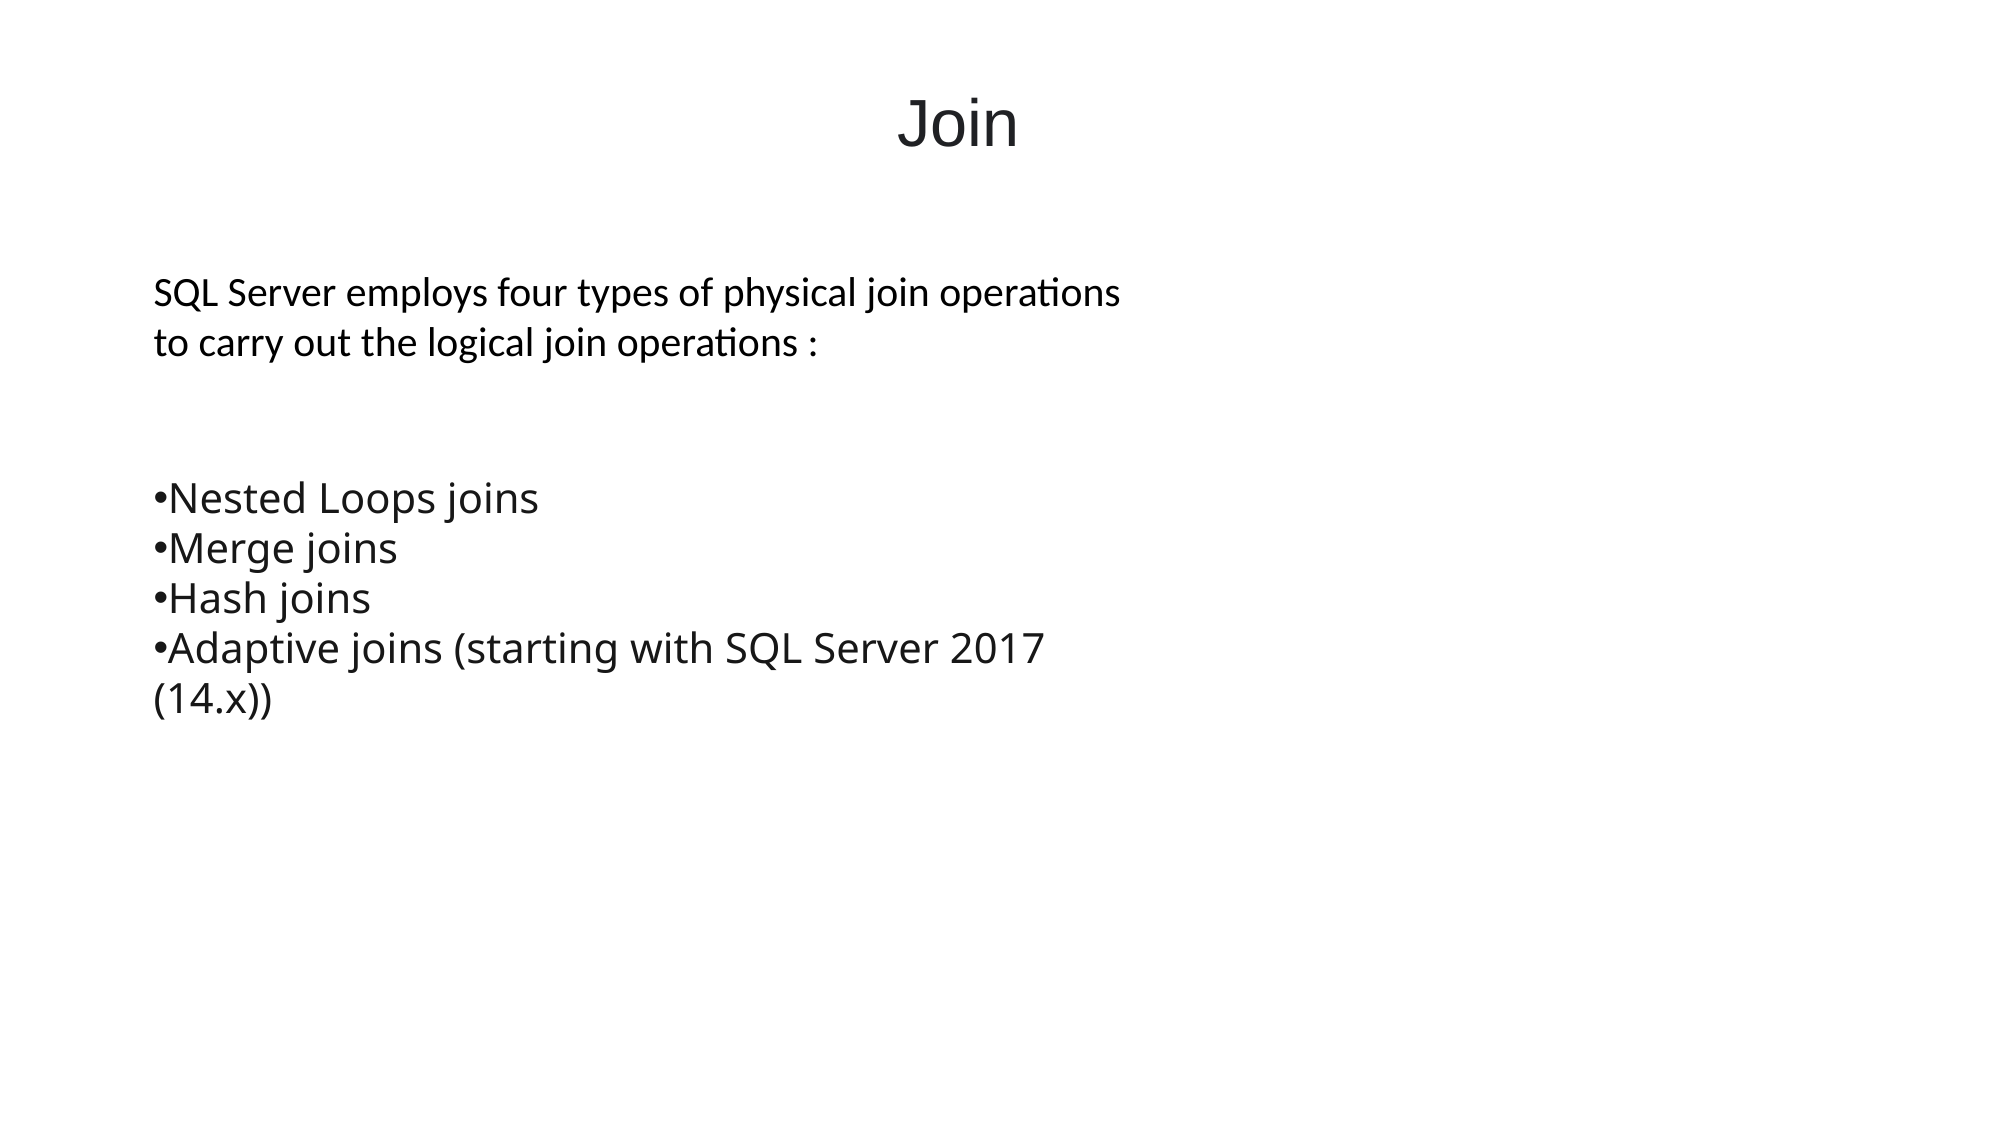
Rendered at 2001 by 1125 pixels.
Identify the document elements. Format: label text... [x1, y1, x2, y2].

text_box Join [445, 72, 1471, 168]
text_box SQL Server employs four types of physical join operations to carry out the logical join operations : [138, 257, 1139, 373]
text_box Nested Loops joins Merge joins Hash joins Adaptive joins (starting with SQL Server 2017 (14.x)) [138, 464, 1139, 730]
